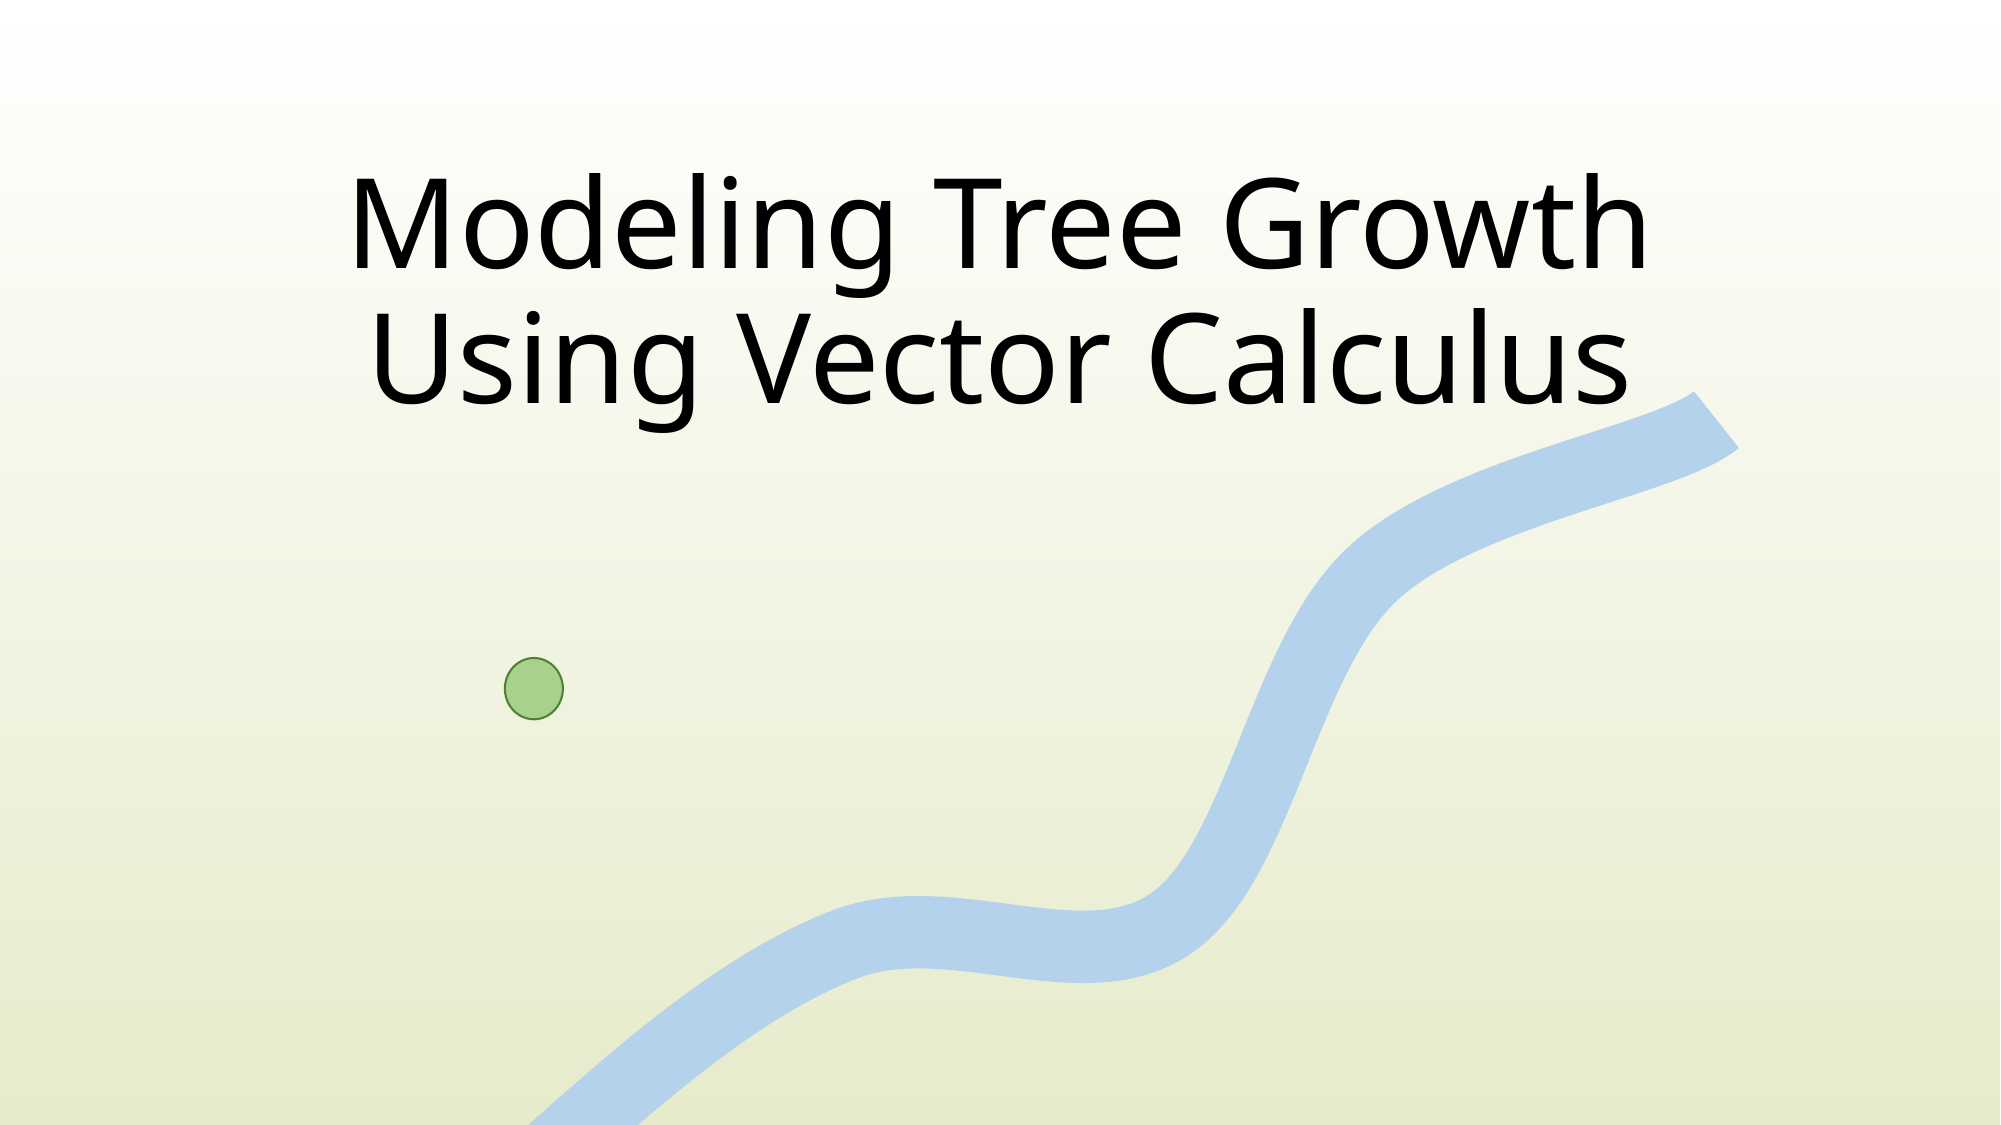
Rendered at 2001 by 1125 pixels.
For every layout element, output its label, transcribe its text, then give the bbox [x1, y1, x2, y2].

text_box [581, 418, 1718, 1125]
title Modeling Tree Growth Using Vector Calculus [249, 47, 1750, 439]
text_box [503, 656, 564, 721]
